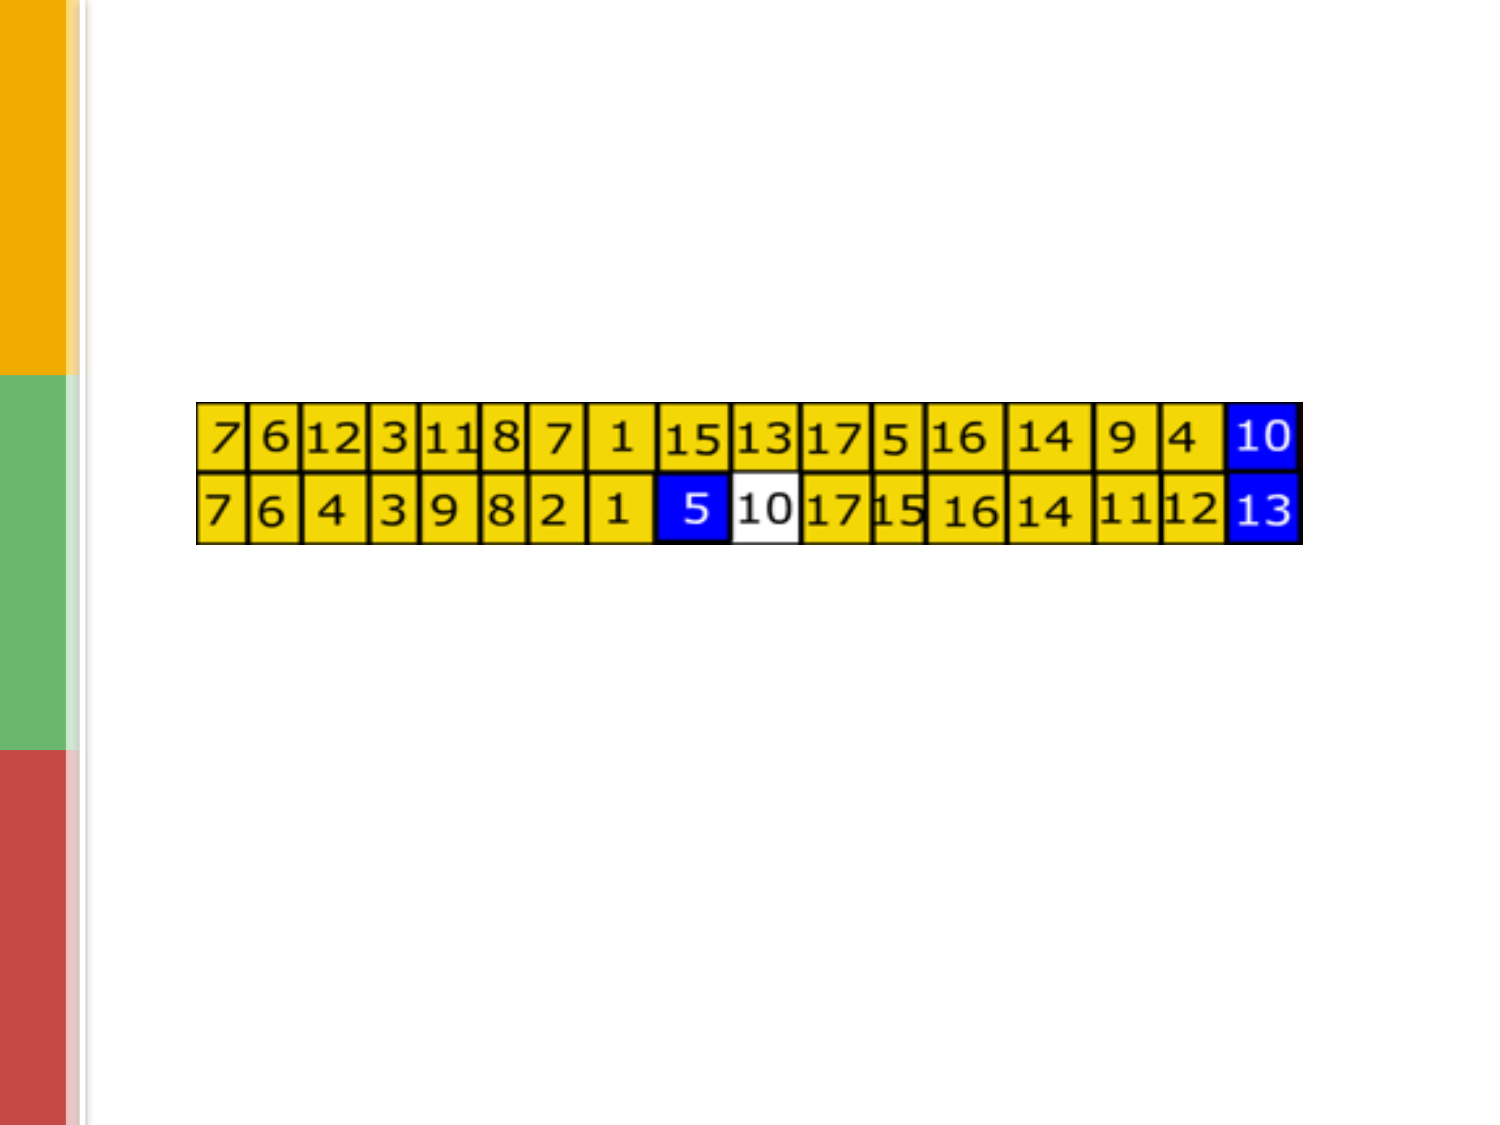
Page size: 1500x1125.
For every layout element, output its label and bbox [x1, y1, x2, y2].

picture [195, 401, 1303, 546]
